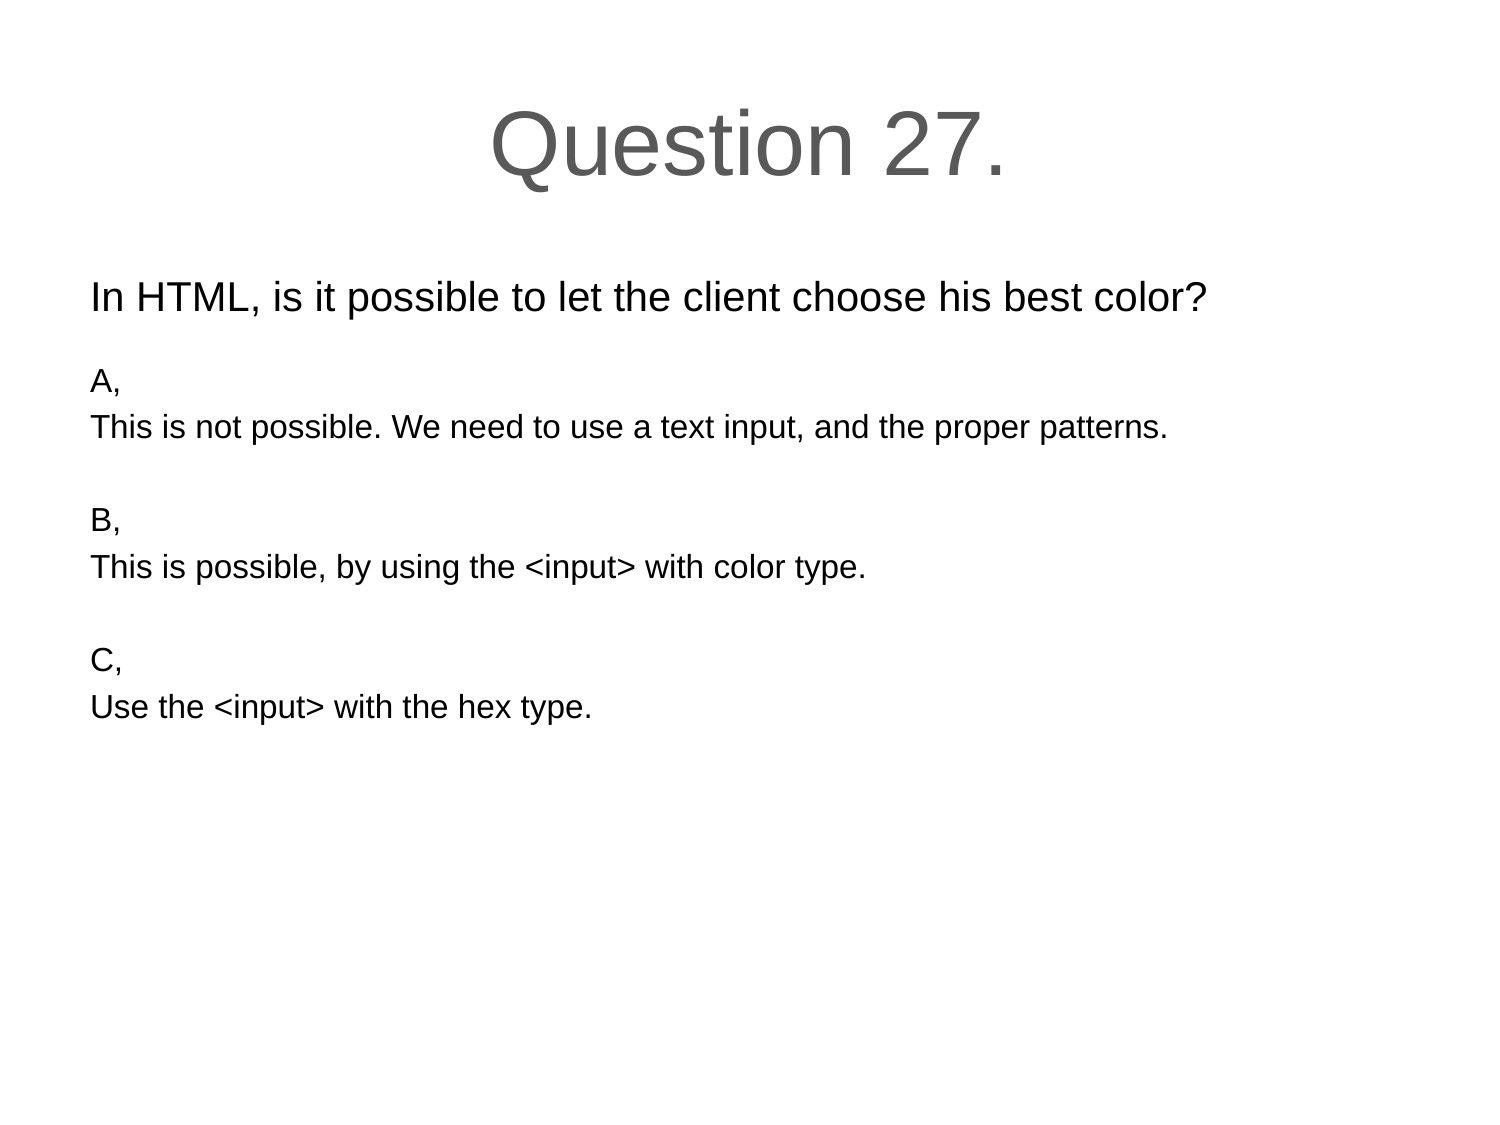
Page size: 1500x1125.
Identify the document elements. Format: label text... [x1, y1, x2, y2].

title Question 27. [75, 45, 1425, 233]
list In HTML, is it possible to let the client choose his best color? A, This is not possible. We need to use a text input, and the proper patterns. B, This is possible, by using the <input> with color type. C, Use the <input> with the hex type. [75, 262, 1425, 1005]
